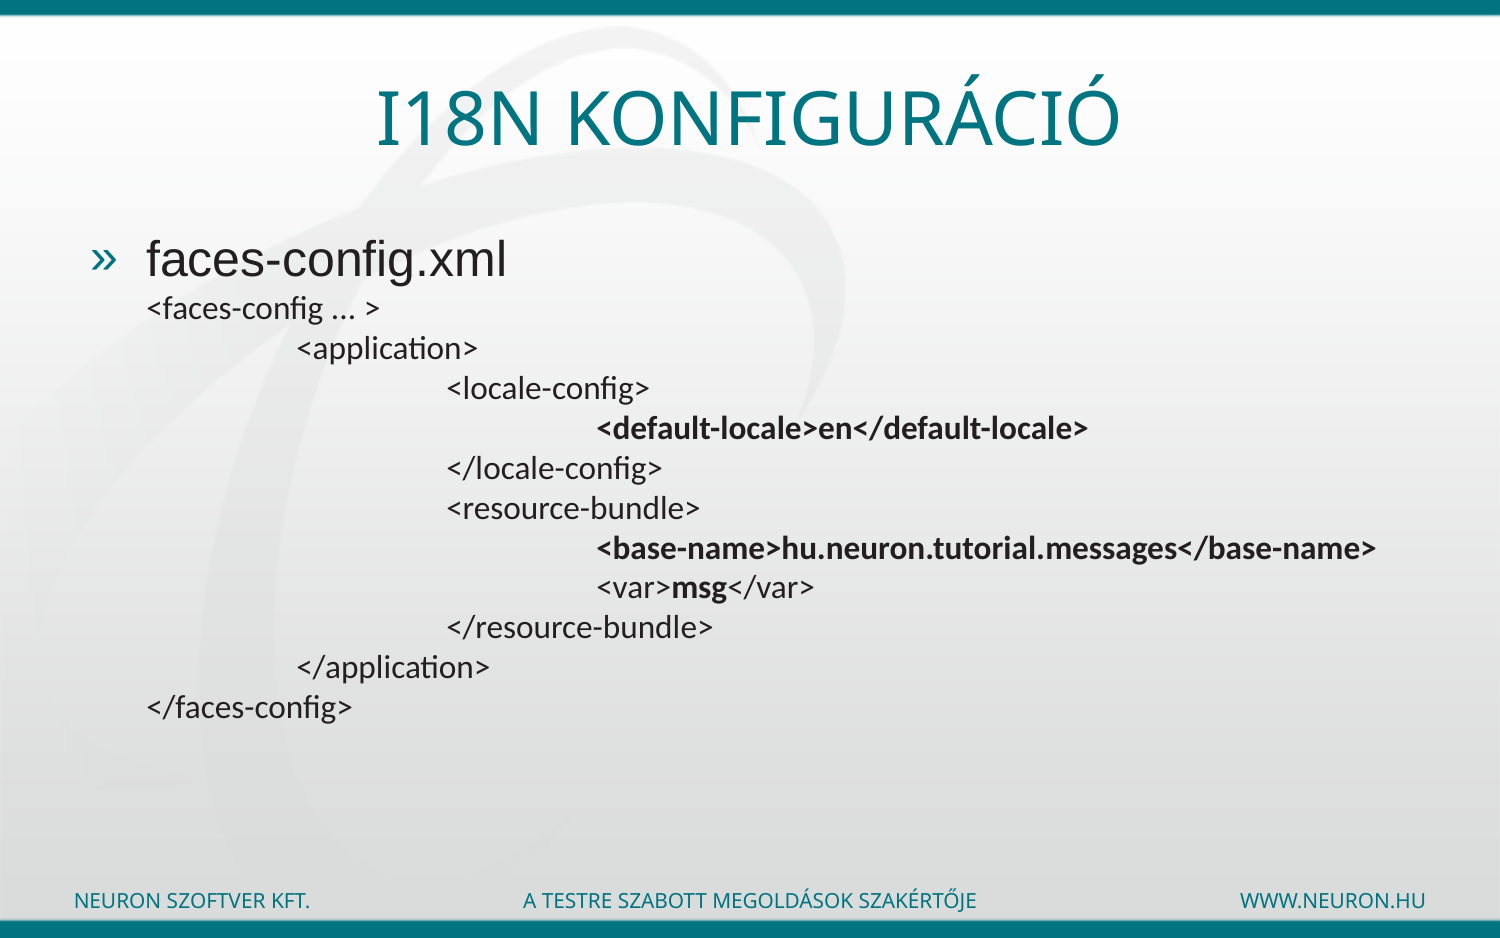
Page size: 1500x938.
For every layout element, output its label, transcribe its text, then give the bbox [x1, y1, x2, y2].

list faces-config.xml <faces-config ... > <application> <locale-config> <default-locale>en</default-locale> </locale-config> <resource-bundle> <base-name>hu.neuron.tutorial.messages</base-name> <var>msg</var> </resource-bundle> </application> </faces-config> [75, 218, 1425, 838]
title I18n konfiguráció [75, 37, 1425, 194]
picture [0, 0, 1500, 938]
